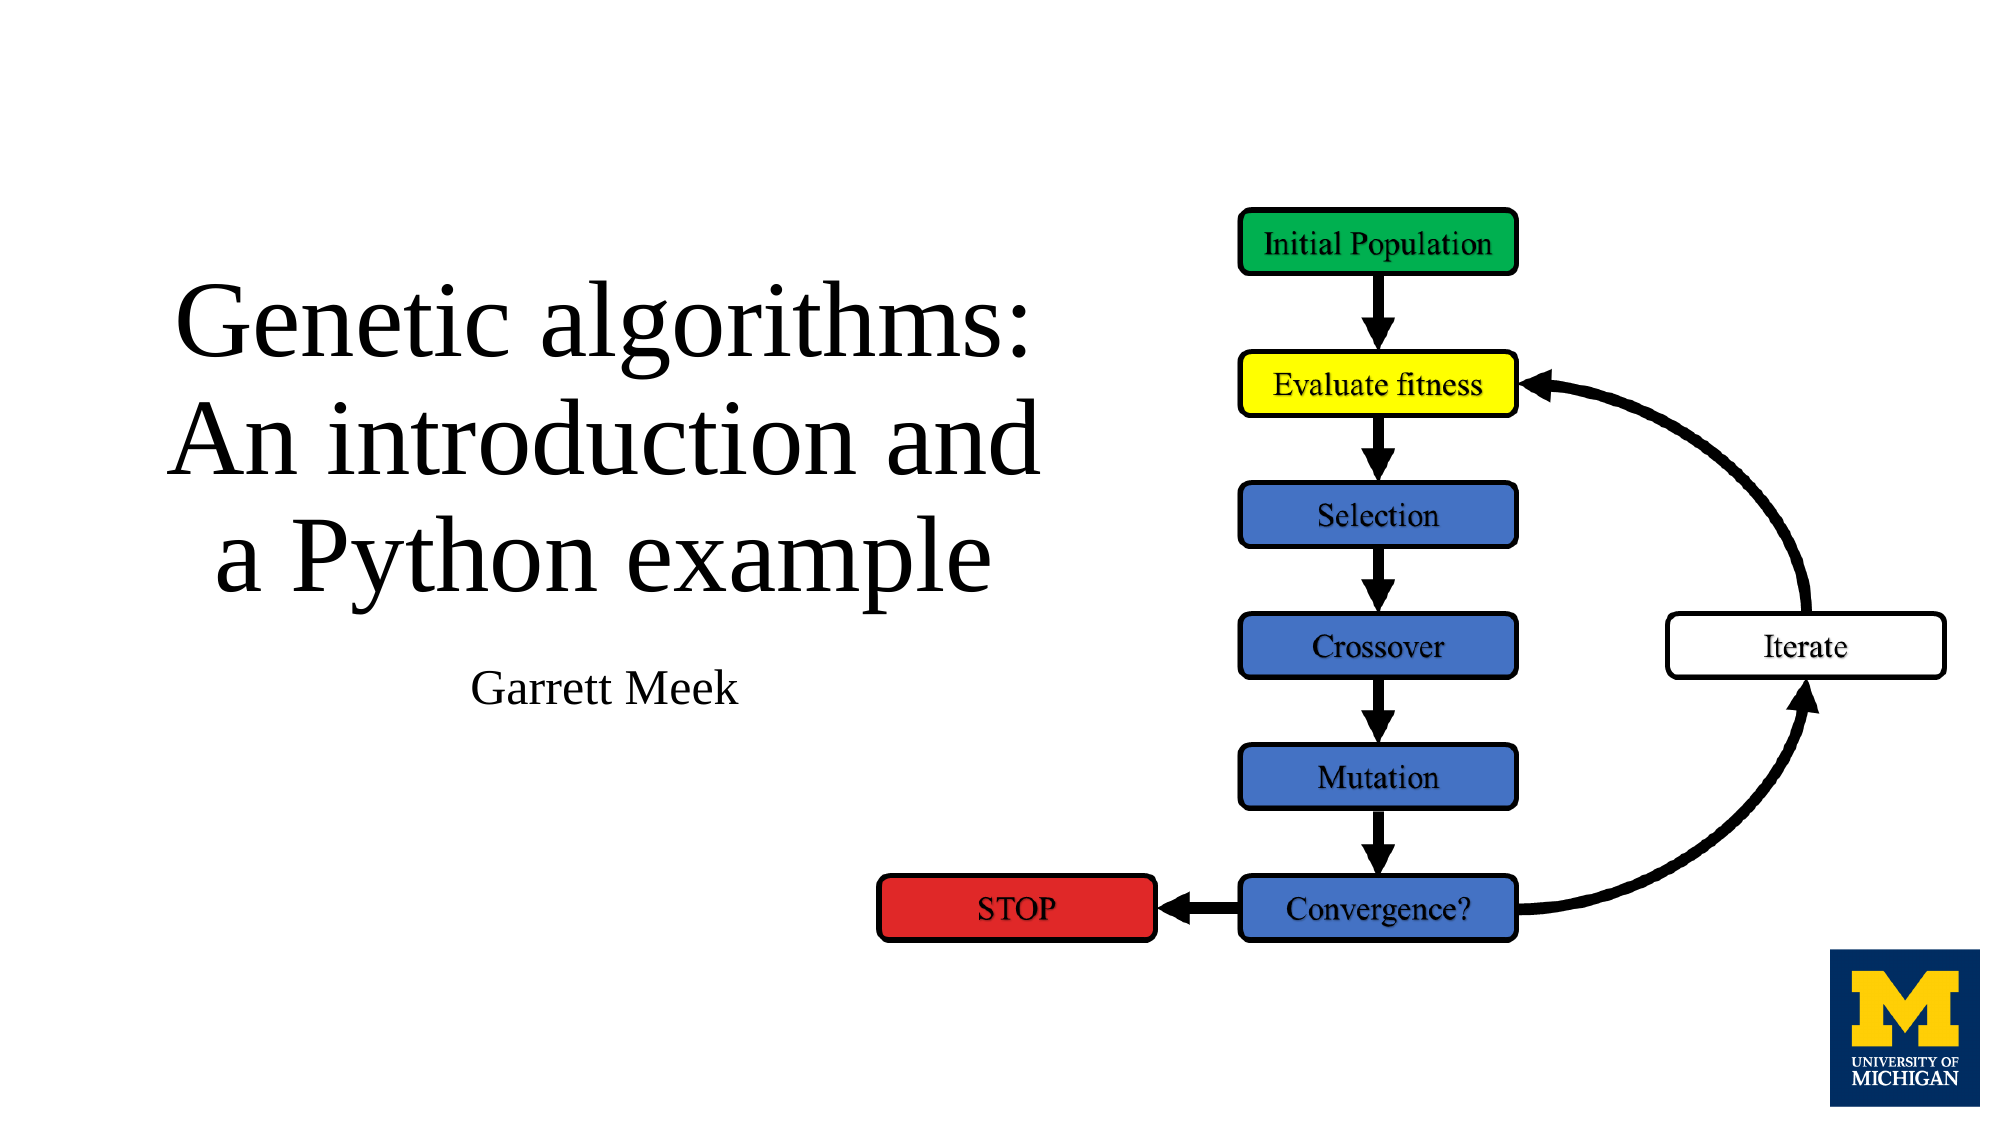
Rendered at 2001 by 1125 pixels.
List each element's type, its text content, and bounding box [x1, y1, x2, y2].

subtitle Garrett Meek [0, 653, 876, 926]
title Genetic algorithms: An introduction and a Python example [140, 87, 1070, 623]
picture [876, 207, 1980, 1107]
